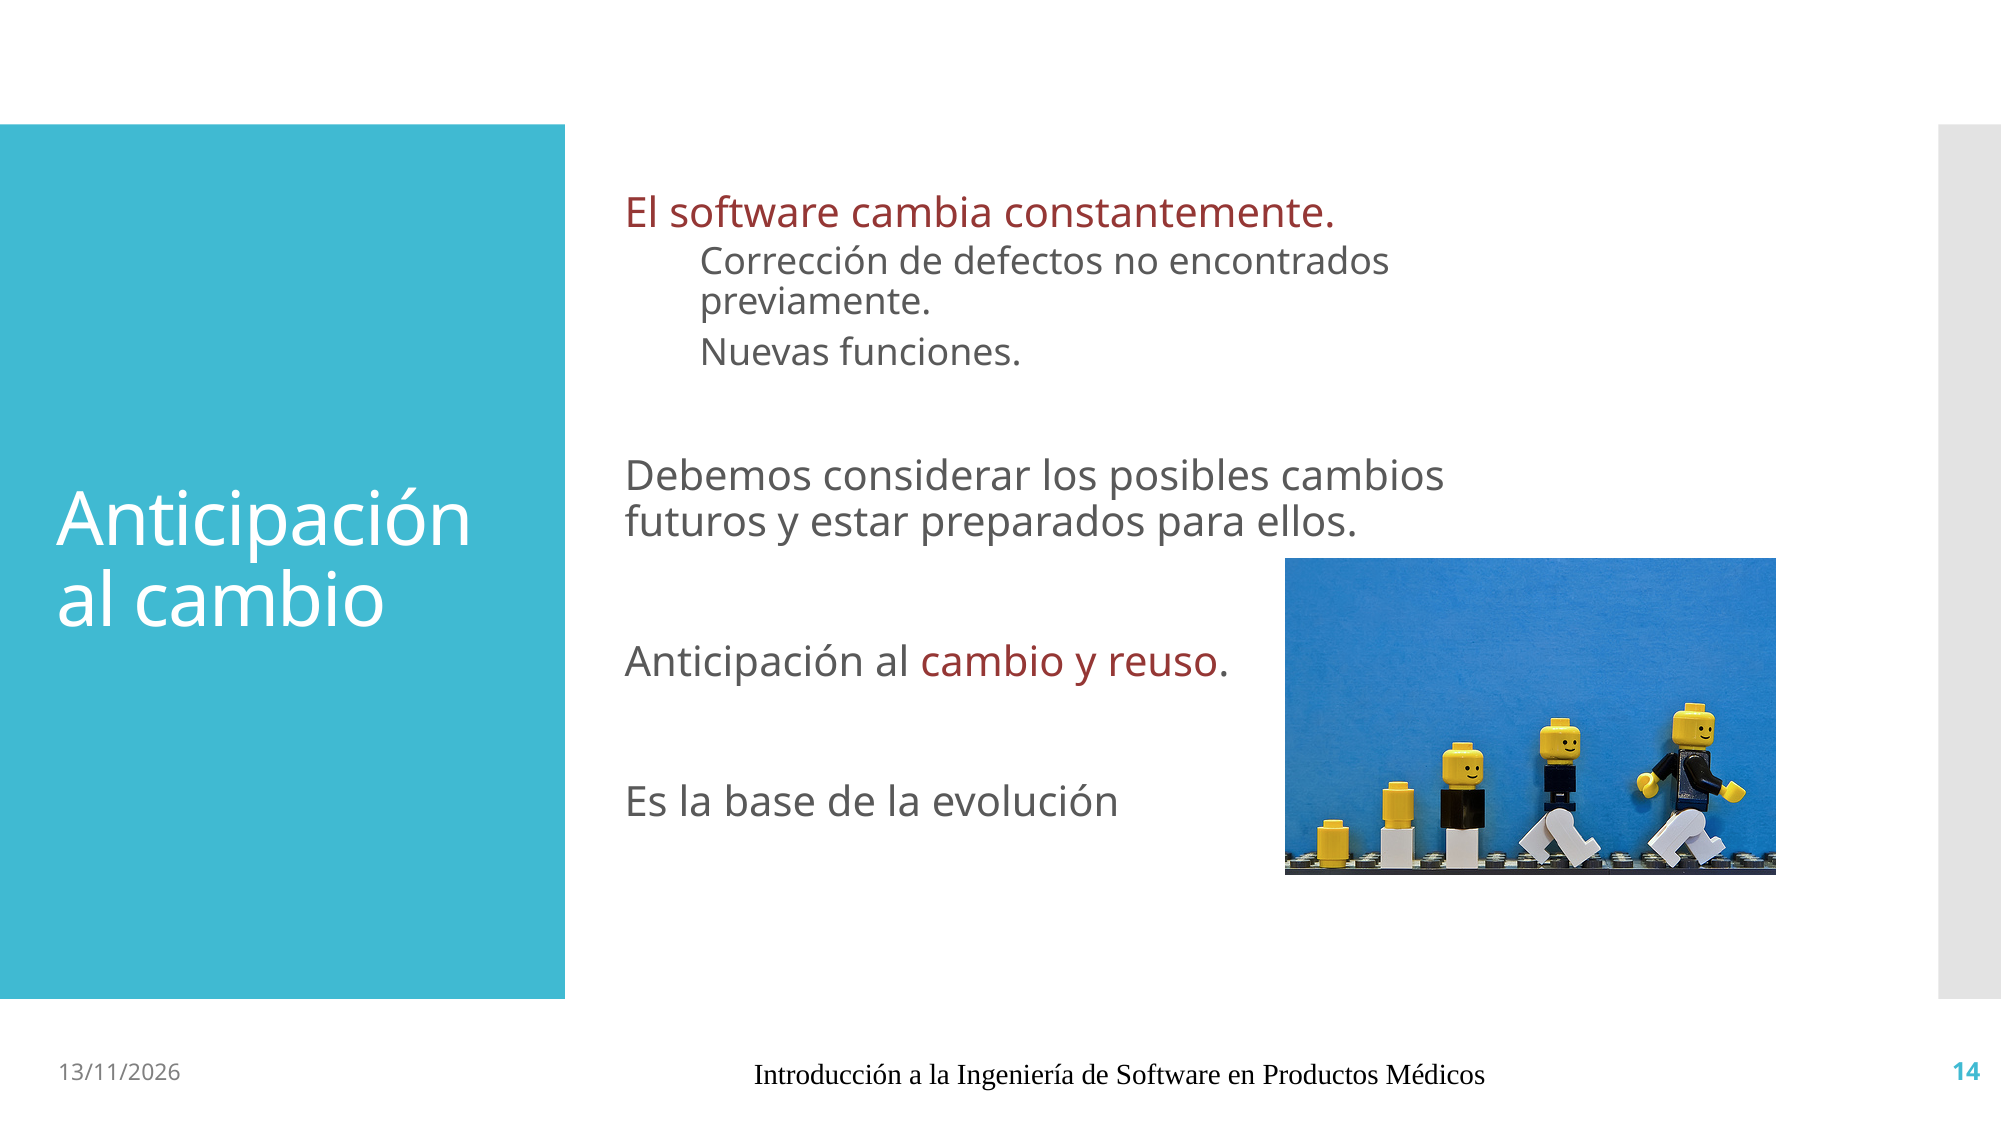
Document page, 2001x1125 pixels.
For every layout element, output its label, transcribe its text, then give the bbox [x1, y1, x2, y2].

list El software cambia constantemente. Corrección de defectos no encontrados previamente. Nuevas funciones. Debemos considerar los posibles cambios futuros y estar preparados para ellos. Anticipación al cambio y reuso. Es la base de la evolución [609, 184, 1561, 875]
picture [1285, 558, 1777, 875]
slide_number 14 [1744, 1042, 1996, 1103]
title Anticipación al cambio [41, 184, 525, 940]
footer Introducción a la Ingeniería de Software en Productos Médicos [634, 1042, 1605, 1103]
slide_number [43, 1042, 493, 1103]
